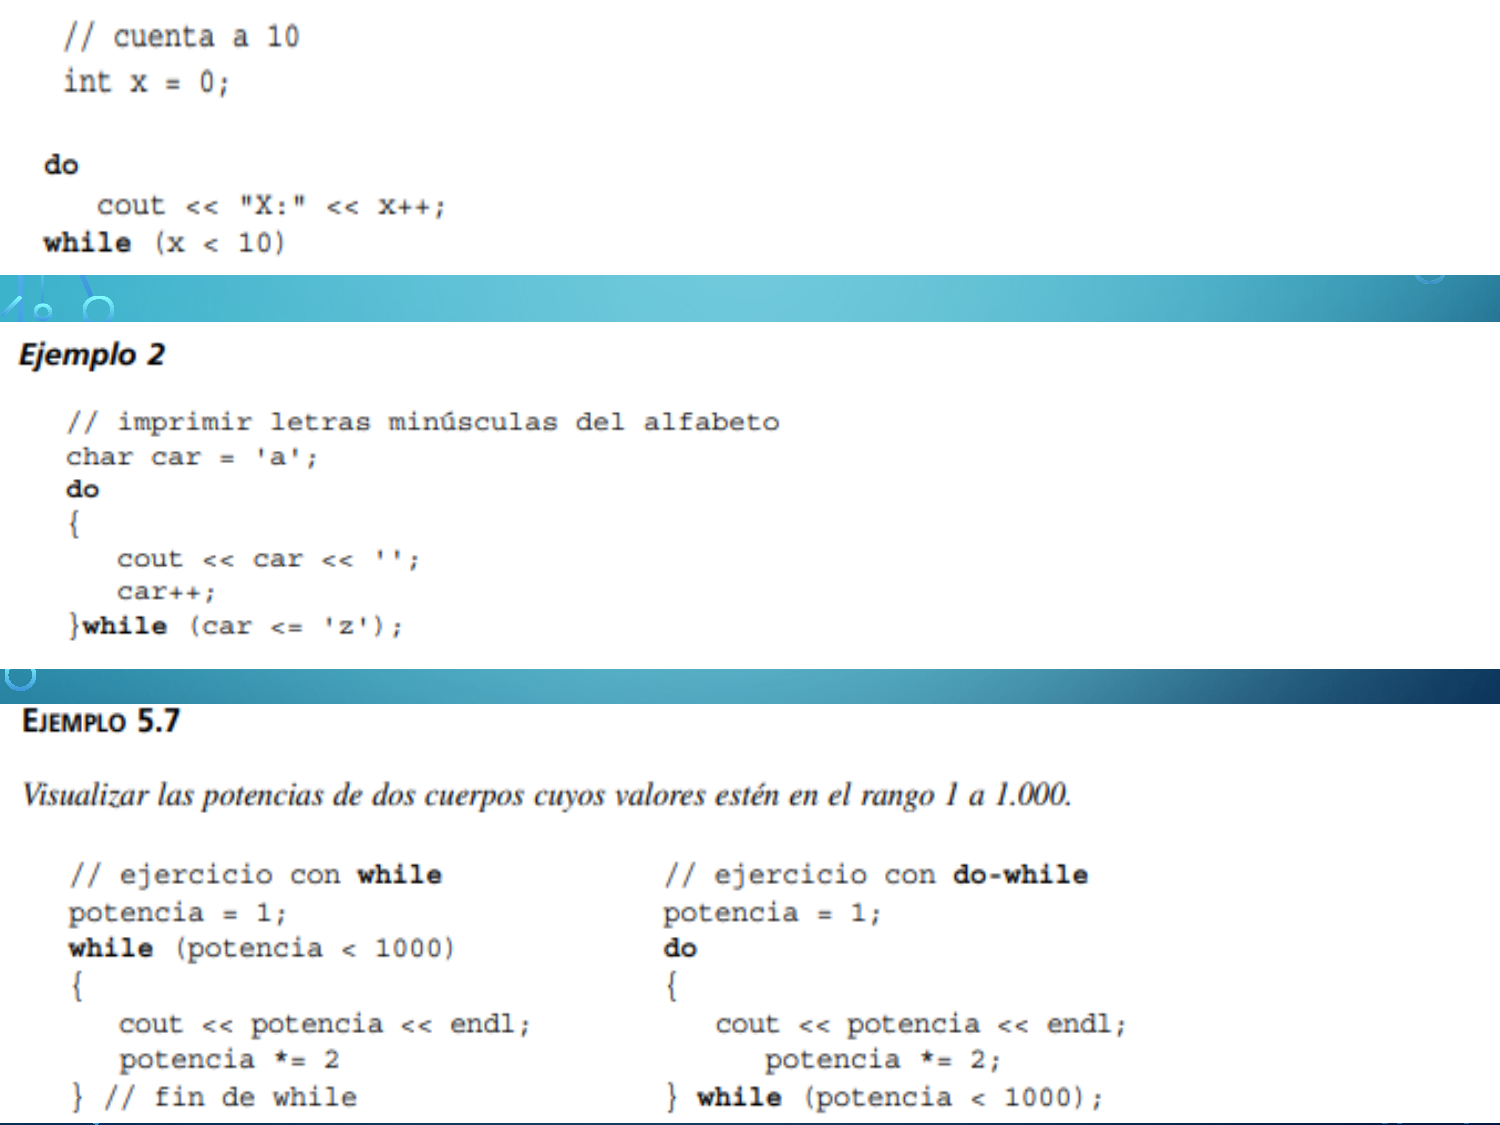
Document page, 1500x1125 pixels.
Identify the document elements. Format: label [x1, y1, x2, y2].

picture [0, 703, 1500, 1124]
picture [0, 0, 1500, 275]
list [0, 321, 1500, 670]
